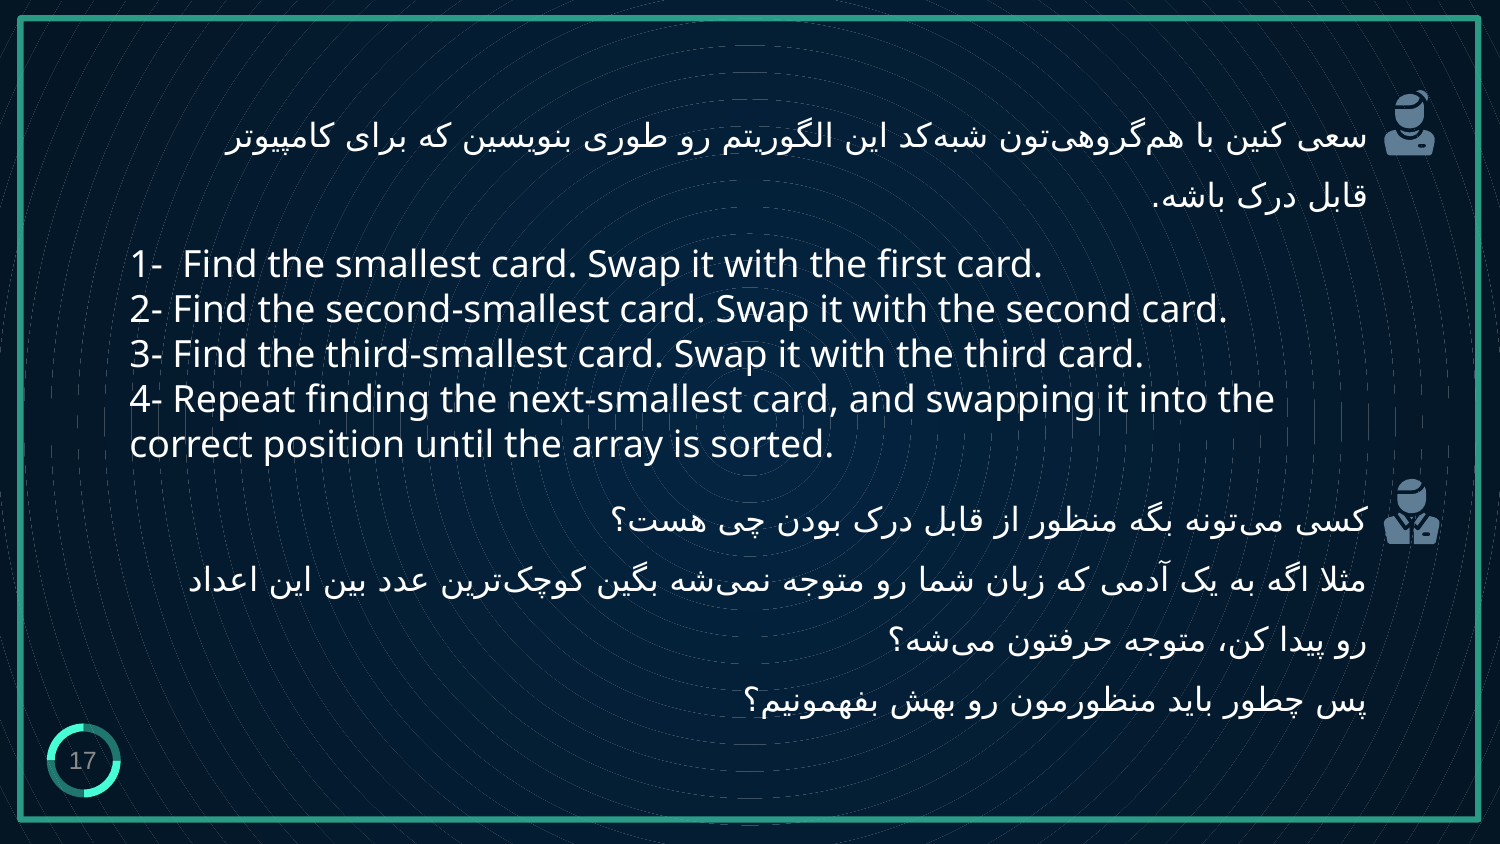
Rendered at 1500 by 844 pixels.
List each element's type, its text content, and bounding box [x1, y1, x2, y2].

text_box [1382, 478, 1441, 545]
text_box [1382, 89, 1436, 156]
title کسی می‌تونه بگه منظور از قابل درک بودن چی هست؟ مثلا اگه به یک آدمی که زبان شما رو متوجه نمی‌شه بگین کوچک‌ترین عدد بین این اعداد رو پیدا کن، متوجه حرفتون می‌شه؟ پس چطور باید منظورمون رو بهش بفهمونیم؟ [140, 473, 1384, 733]
text_box 1- Find the smallest card. Swap it with the first card. 2- Find the second-smallest card. Swap it with the second card. 3- Find the third-smallest card. Swap it with the third card. 4- Repeat finding the next-smallest card, and swapping it into the correct position until the array is sorted. [114, 232, 1411, 473]
slide_number 17 [51, 727, 115, 792]
text_box سعی کنین با هم‌گروهی‌تون شبه‌کد این الگوریتم رو طوری بنویسین که برای کامپیوتر قابل درک باشه. [140, 76, 1384, 229]
